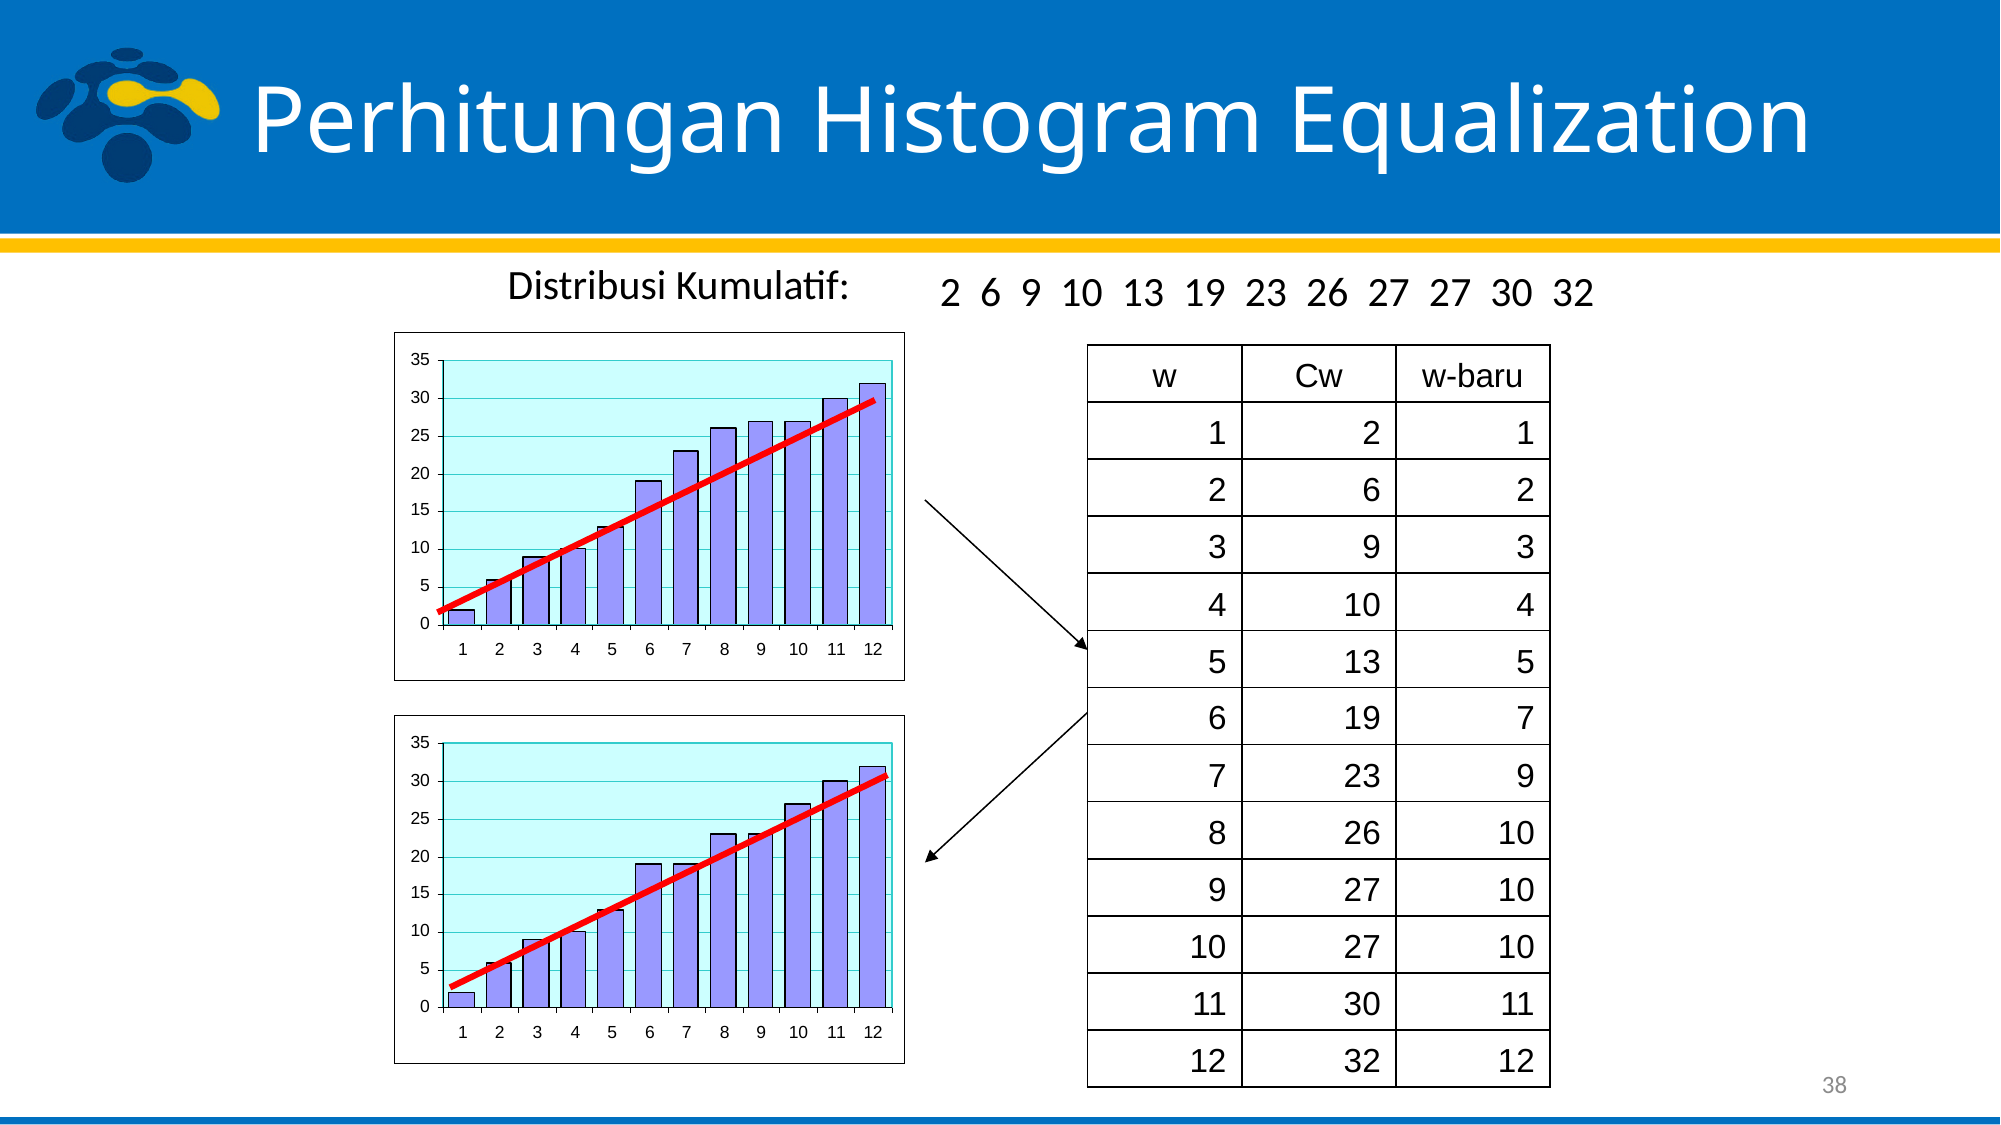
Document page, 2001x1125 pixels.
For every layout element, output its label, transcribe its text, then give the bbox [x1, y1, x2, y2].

table_cell 2 [1243, 403, 1395, 458]
table_cell 5 [1397, 631, 1549, 687]
text_box 2 6 9 10 13 19 23 26 27 27 30 32 [925, 256, 1611, 322]
table_cell 30 [1243, 974, 1395, 1029]
table_cell 6 [1088, 688, 1241, 744]
picture [32, 42, 222, 187]
table_cell 3 [1088, 517, 1241, 572]
table_cell 12 [1088, 1031, 1241, 1086]
table_cell 9 [1397, 745, 1549, 801]
table_header w-baru [1397, 346, 1549, 401]
table_cell 13 [1243, 631, 1395, 687]
text_box [924, 712, 1088, 863]
table_cell 27 [1243, 917, 1395, 972]
slide_number 38 [1412, 1053, 1863, 1114]
table_cell 1 [1397, 403, 1549, 458]
table_header w [1088, 346, 1241, 401]
table_cell 3 [1397, 517, 1549, 572]
table_cell 27 [1243, 860, 1395, 915]
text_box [387, 707, 913, 1070]
table_cell 11 [1397, 974, 1549, 1029]
table_cell 7 [1088, 745, 1241, 801]
table_header Cw [1243, 346, 1395, 401]
table_cell 4 [1088, 574, 1241, 630]
table_cell 32 [1243, 1031, 1395, 1086]
table_cell 2 [1397, 460, 1549, 515]
table_cell 9 [1088, 860, 1241, 915]
table_cell 10 [1397, 802, 1549, 858]
table_cell 5 [1088, 631, 1241, 687]
table_cell 2 [1088, 460, 1241, 515]
text_box [924, 499, 1088, 650]
table_cell 10 [1088, 917, 1241, 972]
table_cell 8 [1088, 802, 1241, 858]
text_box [387, 324, 913, 688]
text_box Distribusi Kumulatif: [492, 250, 1081, 315]
table_cell 1 [1088, 403, 1241, 458]
table_cell 4 [1397, 574, 1549, 630]
table_cell 10 [1397, 917, 1549, 972]
table_cell 10 [1397, 860, 1549, 915]
table_cell 10 [1243, 574, 1395, 630]
table_cell 6 [1243, 460, 1395, 515]
table_cell 26 [1243, 802, 1395, 858]
table_cell 9 [1243, 517, 1395, 572]
table_cell 23 [1243, 745, 1395, 801]
table_cell 19 [1243, 688, 1395, 744]
title Perhitungan Histogram Equalization [235, 26, 1926, 219]
table_cell 12 [1397, 1031, 1549, 1086]
table_cell 11 [1088, 974, 1241, 1029]
table_cell 7 [1397, 688, 1549, 744]
